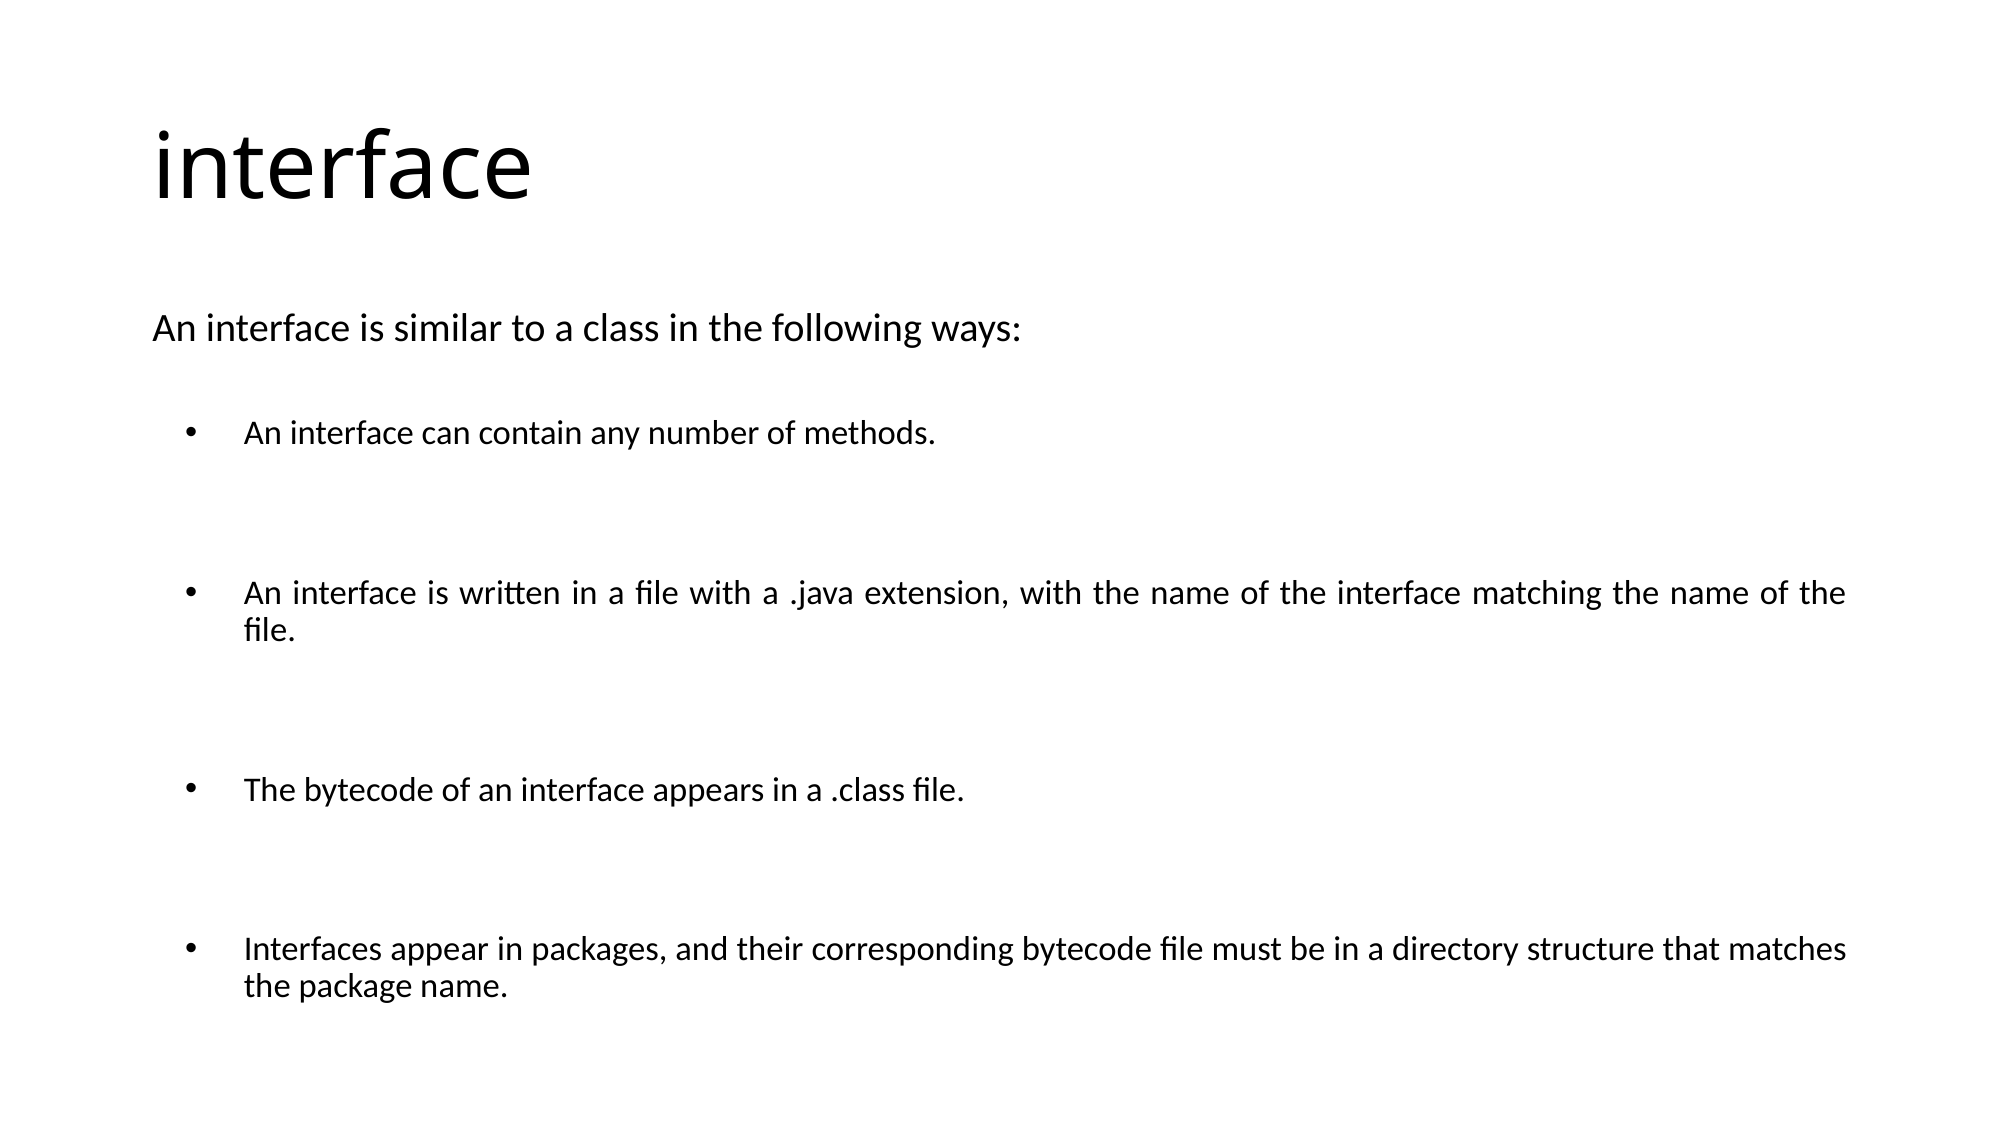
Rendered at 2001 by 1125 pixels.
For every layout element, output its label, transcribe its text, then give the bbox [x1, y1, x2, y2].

title interface [137, 59, 1863, 278]
list An interface is similar to a class in the following ways: An interface can contain any number of methods. An interface is written in a file with a .java extension, with the name of the interface matching the name of the file. The bytecode of an interface appears in a .class file. Interfaces appear in packages, and their corresponding bytecode file must be in a directory structure that matches the package name. [137, 299, 1863, 1014]
